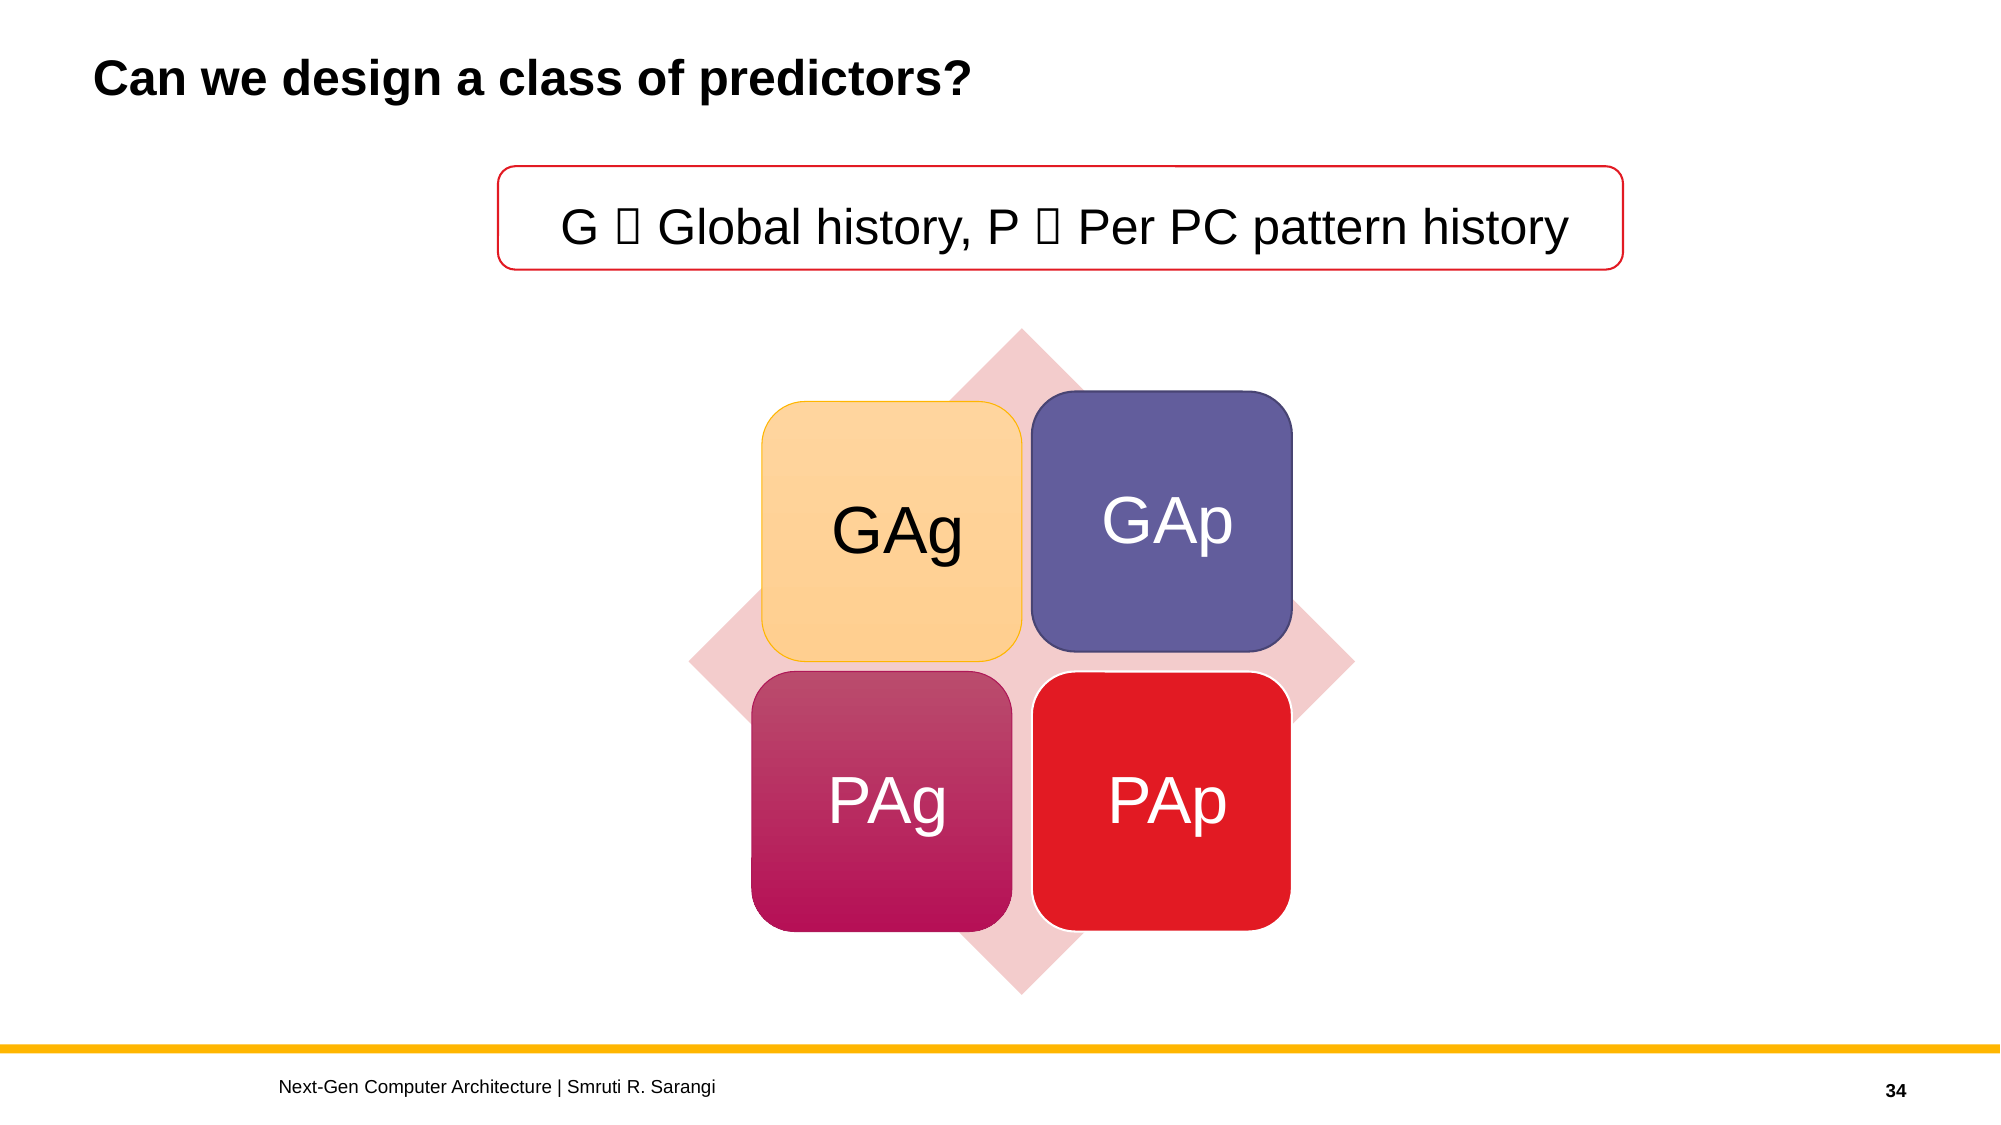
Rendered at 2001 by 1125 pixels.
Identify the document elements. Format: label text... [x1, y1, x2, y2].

slide_number 34 [1711, 1071, 1922, 1109]
footer Next-Gen Computer Architecture | Smruti R. Sarangi [263, 1067, 1464, 1105]
text_box G  Global history, P  Per PC pattern history [545, 186, 1585, 262]
text_box [496, 165, 1625, 271]
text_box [521, 328, 1522, 995]
title Can we design a class of predictors? [78, 45, 1578, 180]
